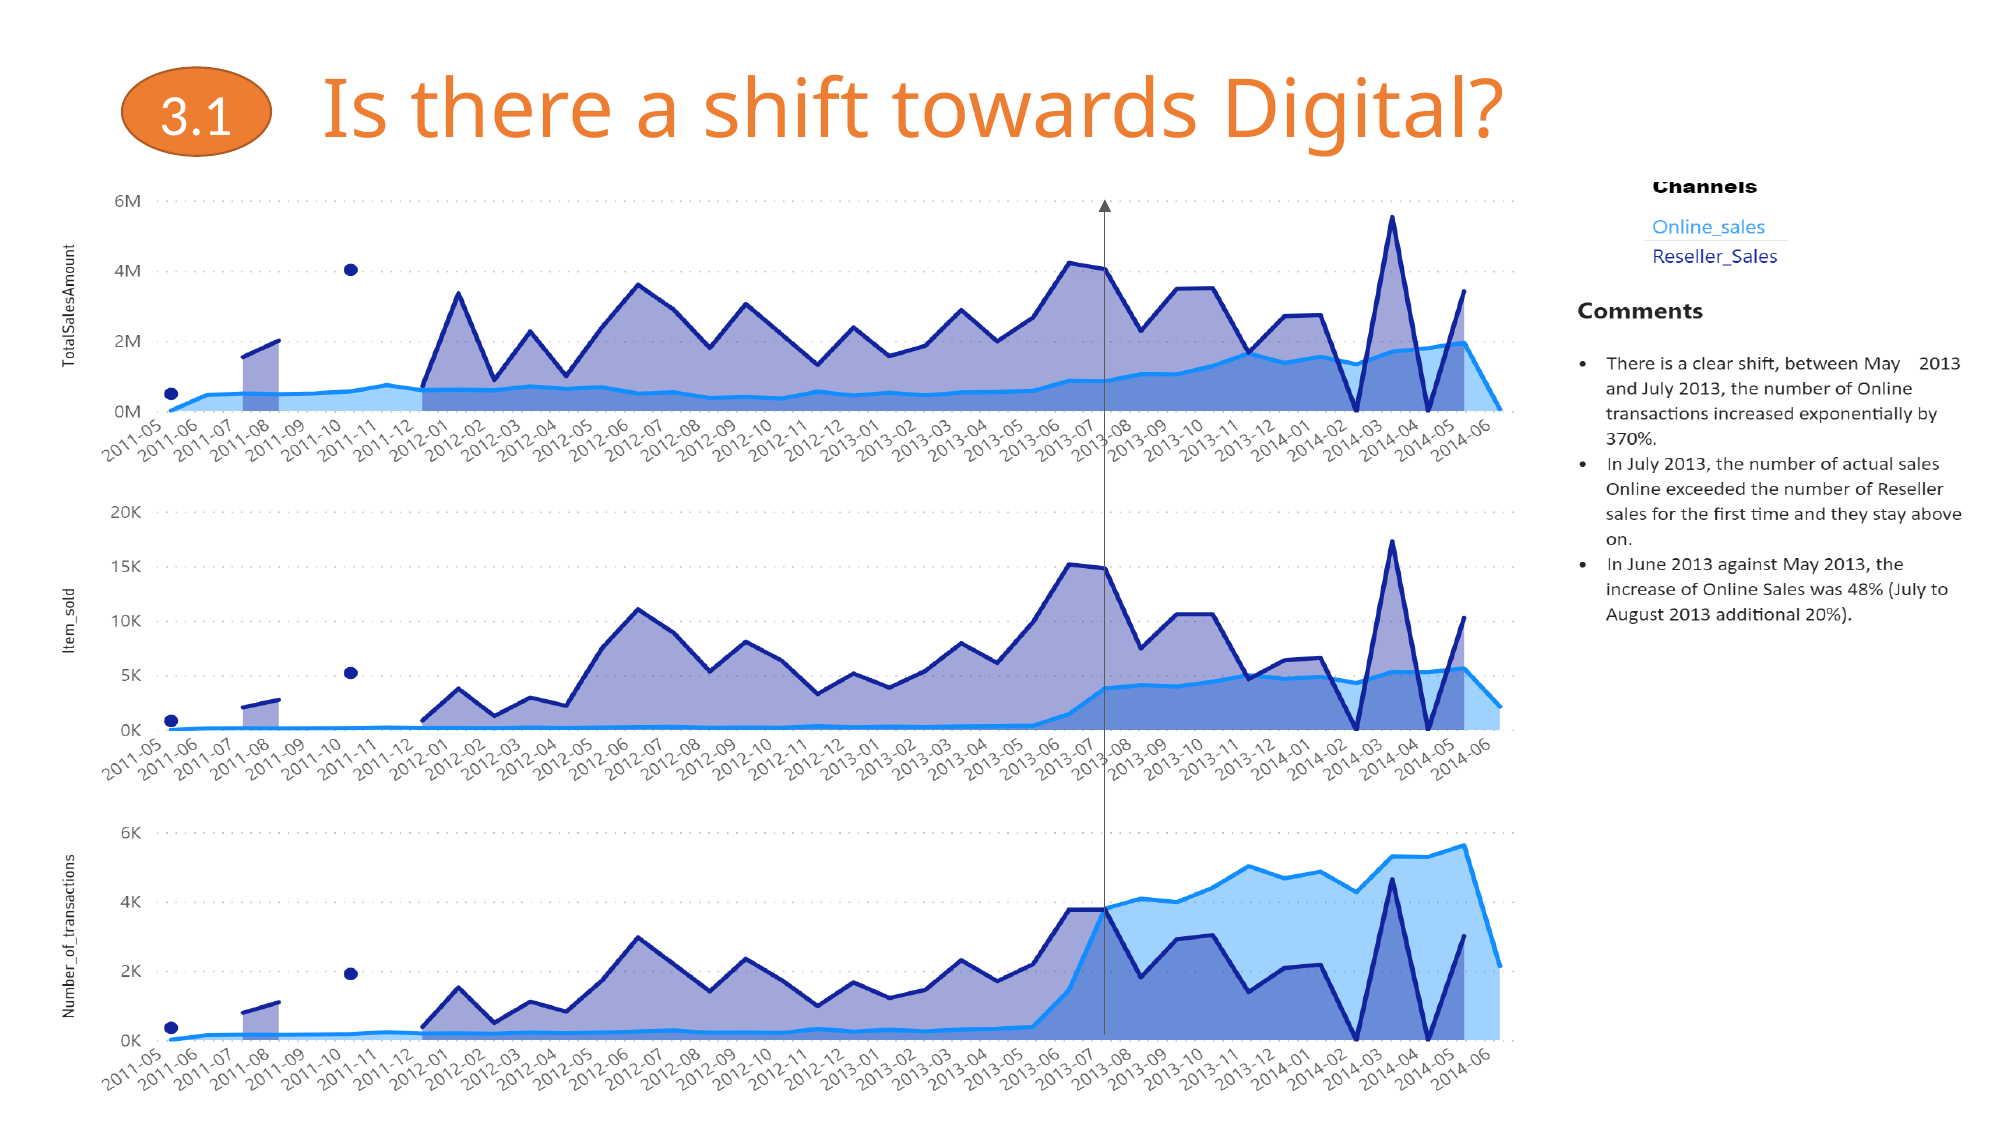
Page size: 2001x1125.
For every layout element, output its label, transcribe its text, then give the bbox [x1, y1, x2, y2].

title Is there a shift towards Digital? [137, 59, 1863, 164]
picture [53, 182, 1985, 1125]
text_box 3.1 [120, 66, 273, 157]
